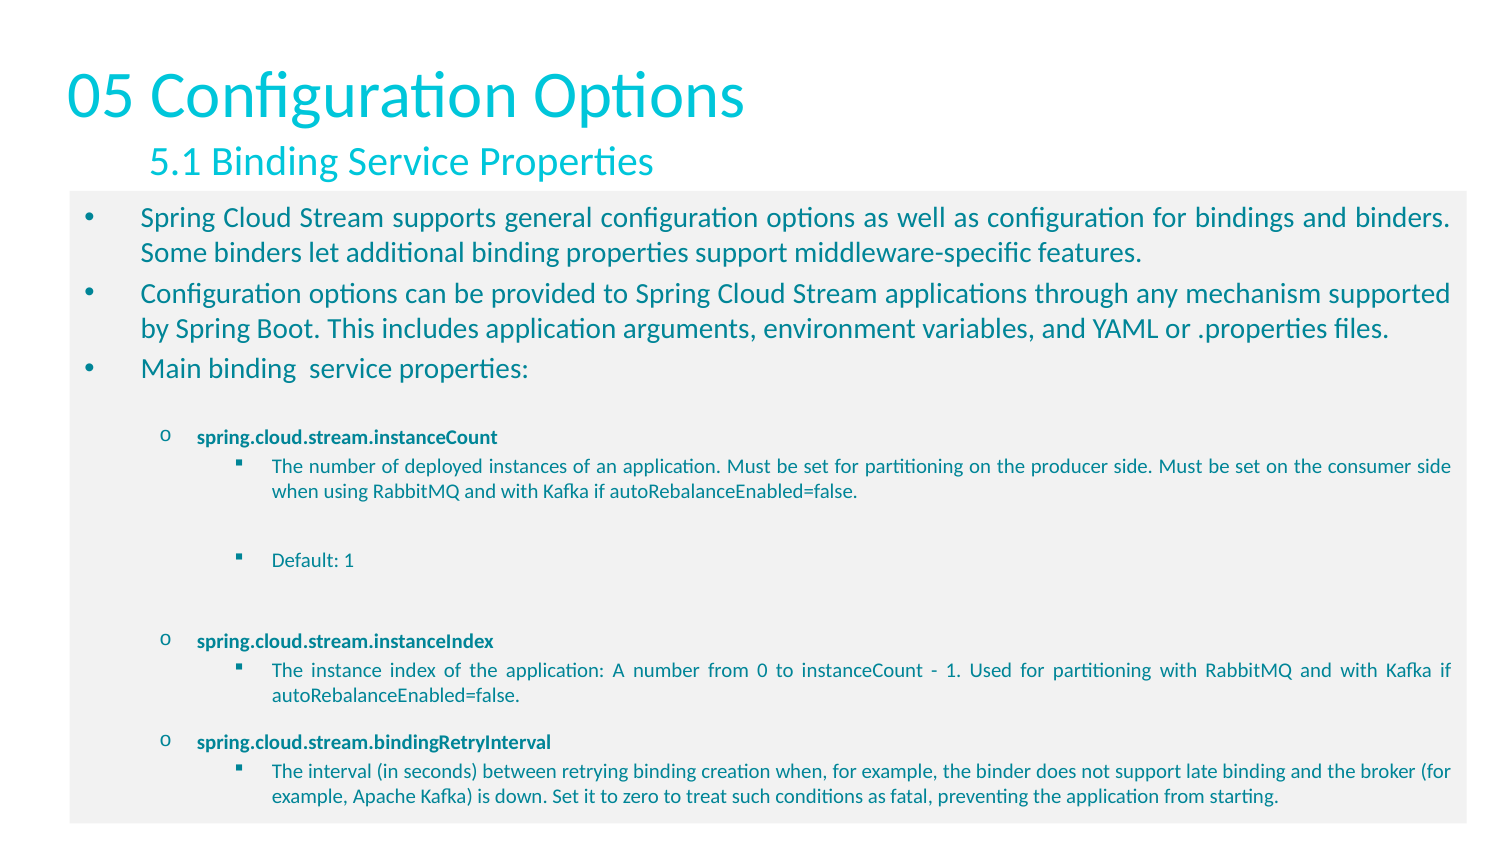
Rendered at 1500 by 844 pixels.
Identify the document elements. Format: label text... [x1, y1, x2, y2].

list 5.1 Binding Service Properties [133, 126, 1211, 191]
list Spring Cloud Stream supports general configuration options as well as configuration for bindings and binders. Some binders let additional binding properties support middleware-specific features. Configuration options can be provided to Spring Cloud Stream applications through any mechanism supported by Spring Boot. This includes application arguments, environment variables, and YAML or .properties files. Main binding service properties: spring.cloud.stream.instanceCount The number of deployed instances of an application. Must be set for partitioning on the producer side. Must be set on the consumer side when using RabbitMQ and with Kafka if autoRebalanceEnabled=false. Default: 1 spring.cloud.stream.instanceIndex The instance index of the application: A number from 0 to instanceCount - 1. Used for partitioning with RabbitMQ and with Kafka if autoRebalanceEnabled=false. spring.cloud.stream.bindingRetryInterval The interval (in seconds) between retrying binding creation when, for example, the binder does not support late binding and the broker (for example, Apache Kafka) is down. Set it to zero to treat such conditions as fatal, preventing the application from starting. Default: 30 [69, 190, 1467, 824]
title 05 Configuration Options [53, 43, 1347, 127]
